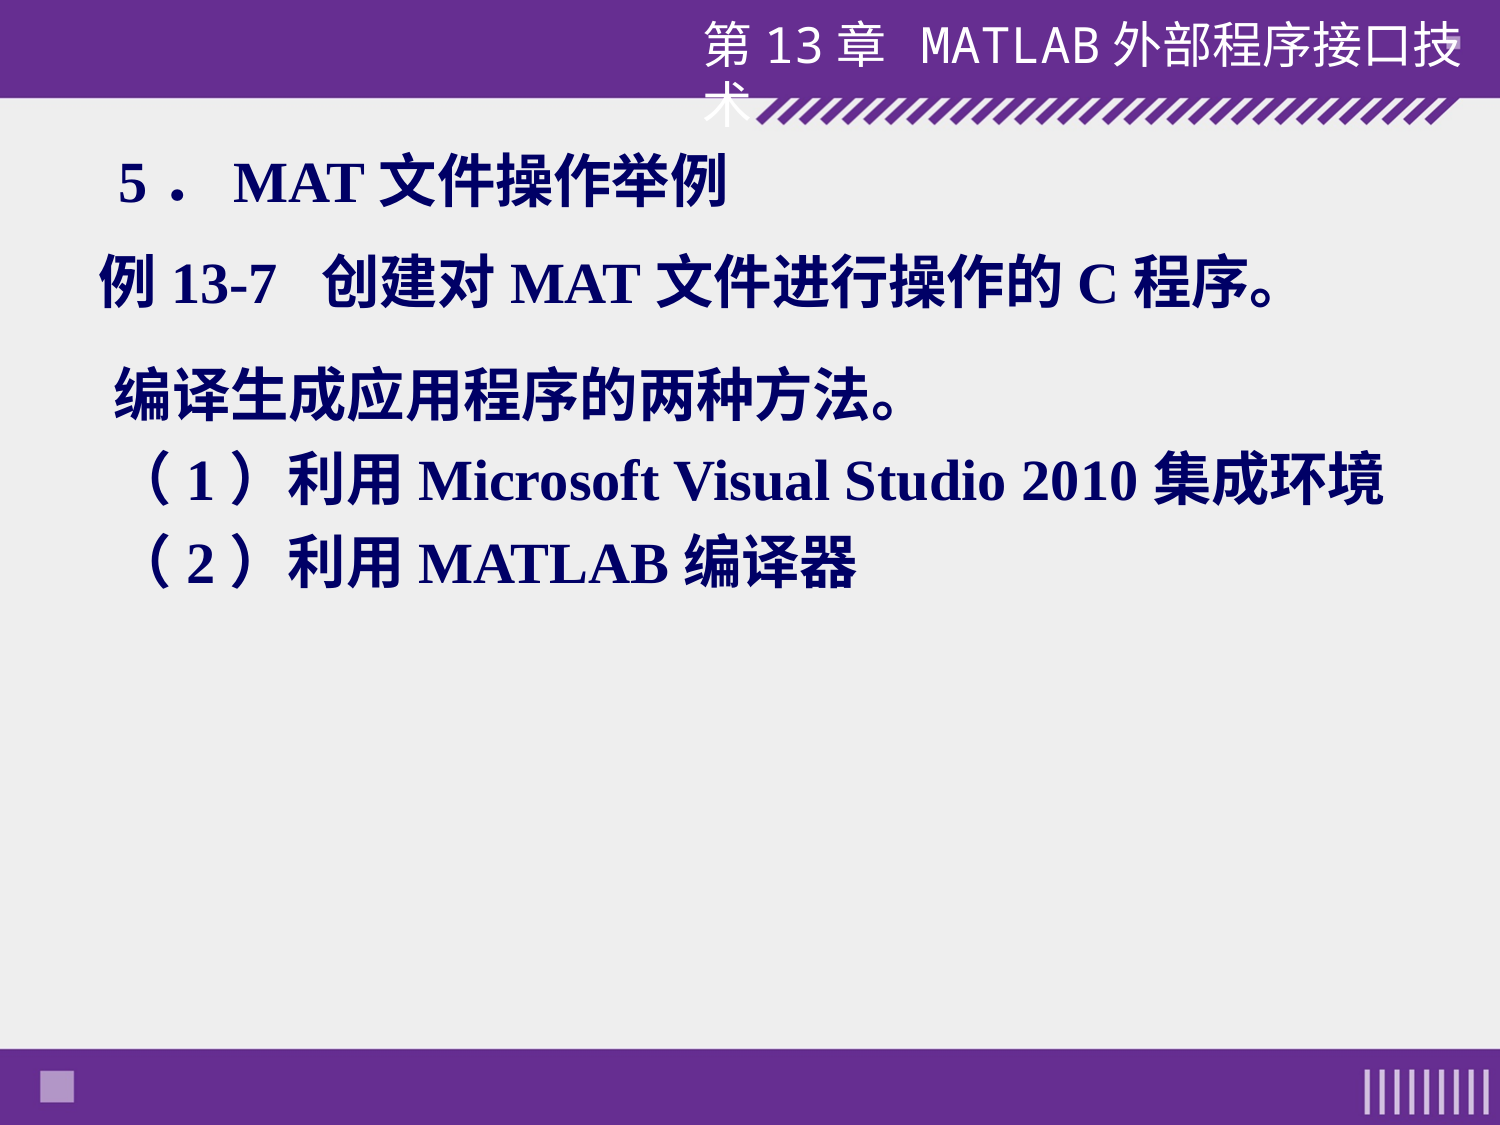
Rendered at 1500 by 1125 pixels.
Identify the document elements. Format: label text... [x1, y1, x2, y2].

list 例13-7 创建对MAT文件进行操作的C程序。 [83, 245, 1378, 960]
title 5．MAT文件操作举例 [103, 118, 1397, 249]
picture [0, 0, 1500, 1125]
text_box 编译生成应用程序的两种方法。 （1）利用Microsoft Visual Studio 2010集成环境 （2）利用MATLAB编译器 [99, 358, 1464, 604]
